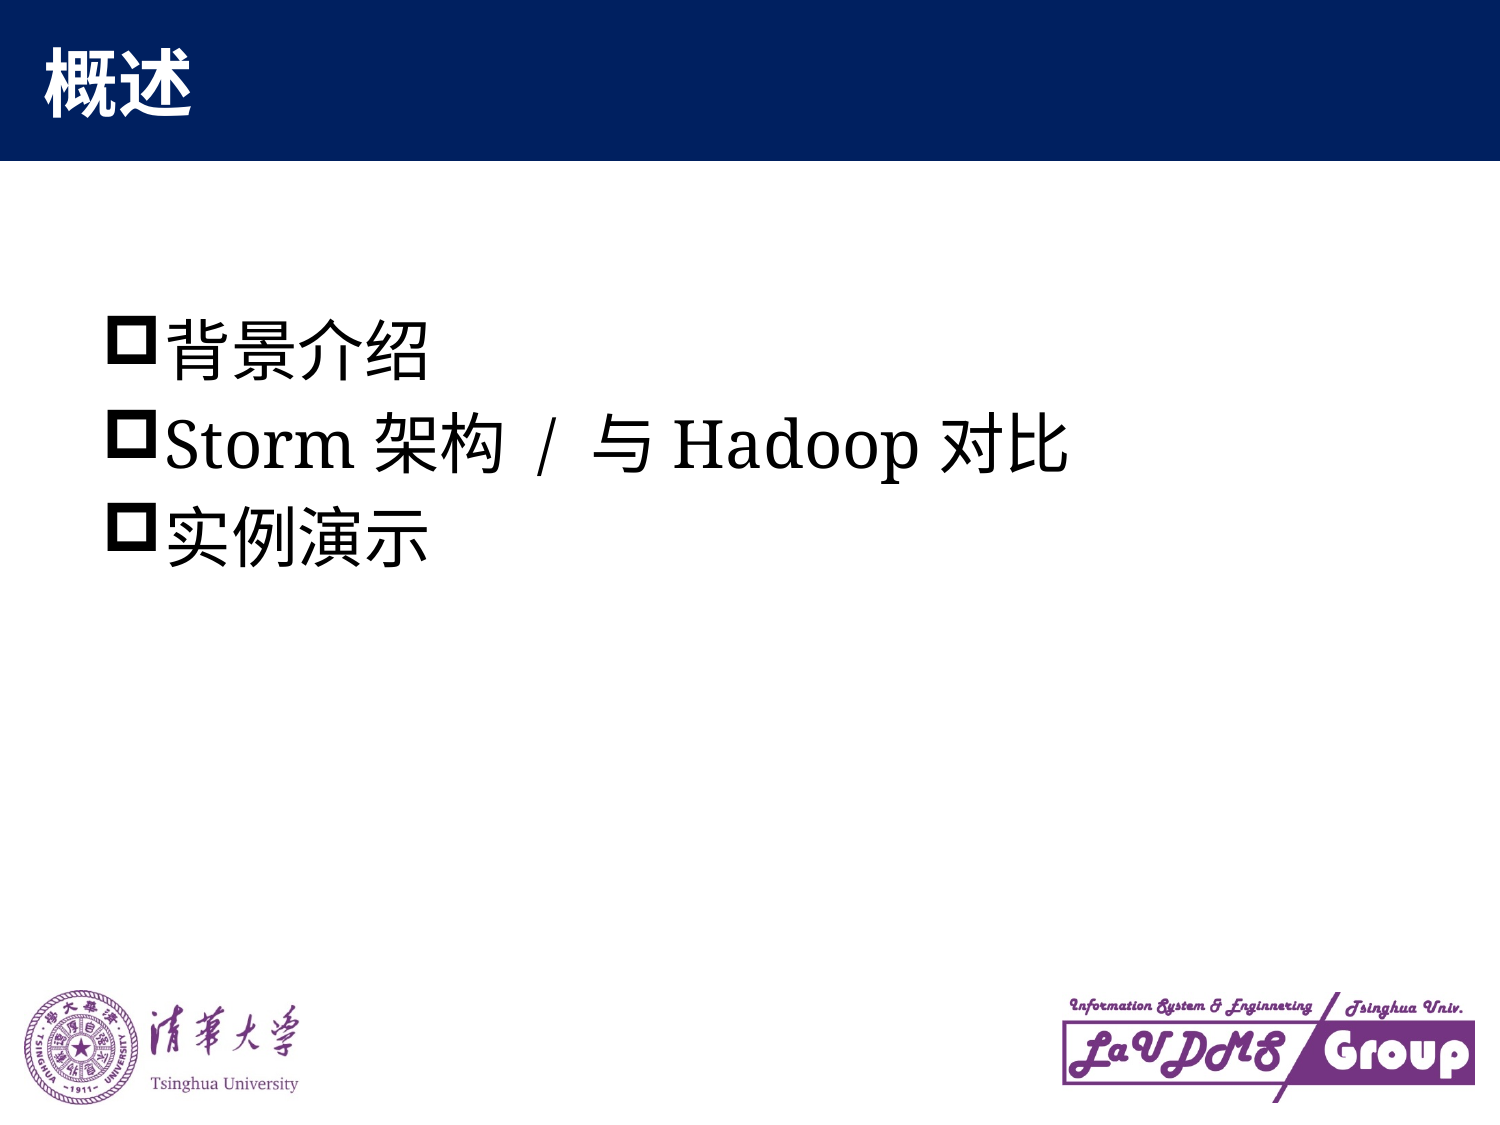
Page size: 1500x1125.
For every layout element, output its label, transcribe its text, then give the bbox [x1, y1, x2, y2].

title 概述 [27, 24, 1476, 138]
picture [24, 990, 300, 1105]
picture [1062, 992, 1475, 1103]
list 背景介绍 Storm架构 / 与Hadoop对比 实例演示 [87, 207, 1401, 988]
